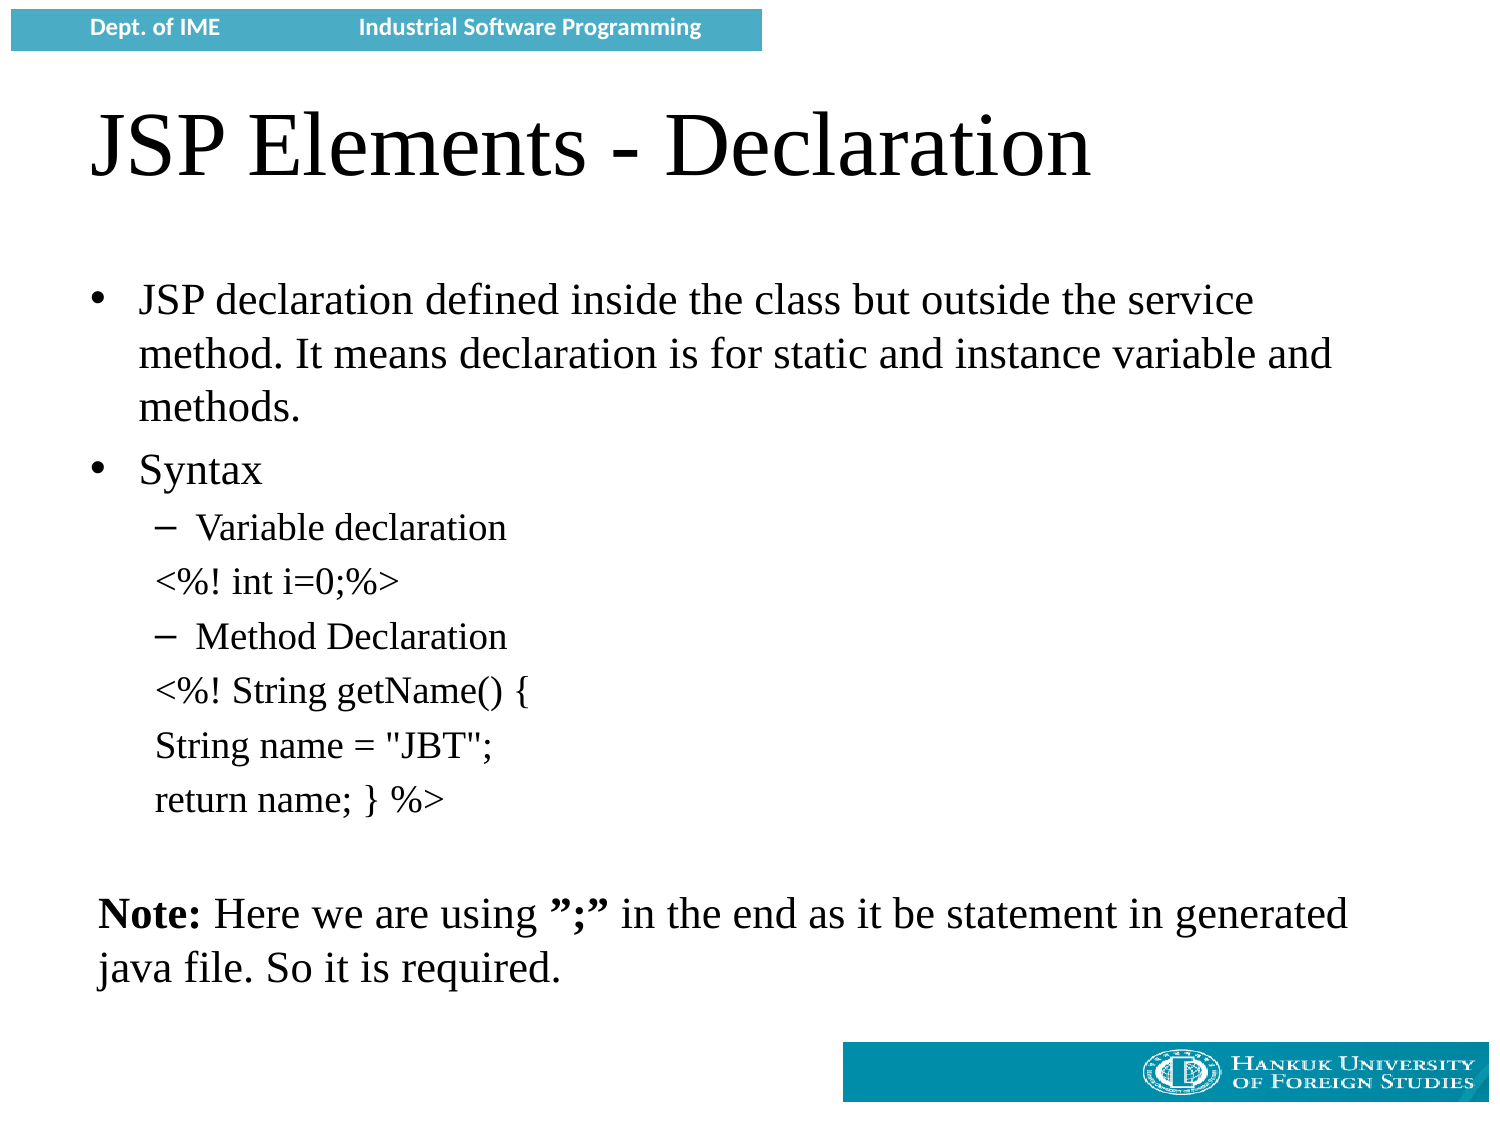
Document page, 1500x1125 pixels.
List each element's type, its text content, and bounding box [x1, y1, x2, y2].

list JSP declaration defined inside the class but outside the service method. It means declaration is for static and instance variable and methods. Syntax Variable declaration <%! int i=0;%> Method Declaration <%! String getName() { String name = "JBT"; return name; } %> Note: Here we are using ”;” in the end as it be statement in generated java file. So it is required. [75, 262, 1425, 1005]
title JSP Elements - Declaration [75, 45, 1425, 233]
picture [843, 1042, 1489, 1102]
